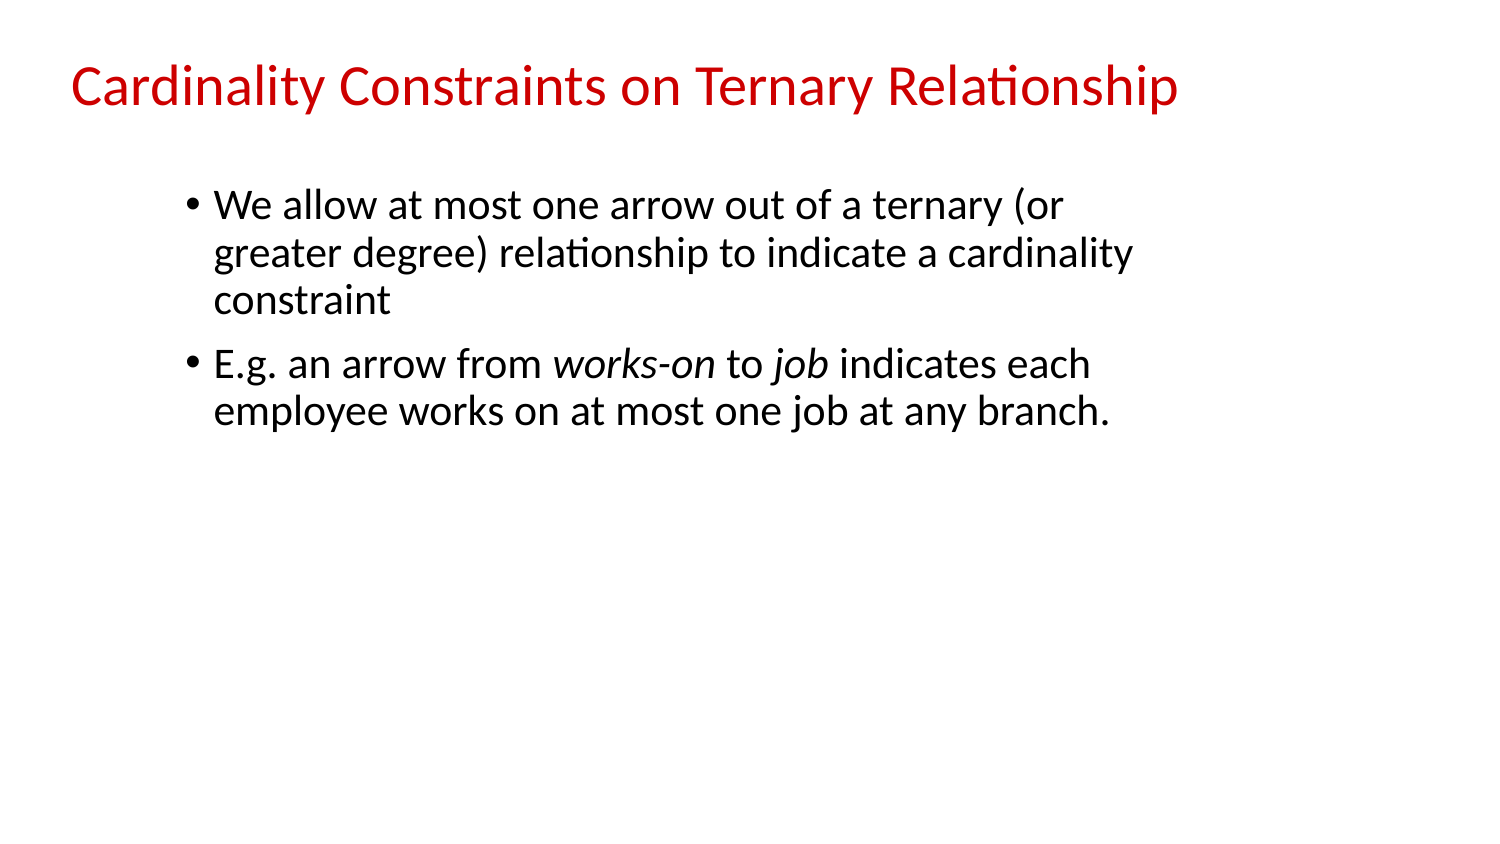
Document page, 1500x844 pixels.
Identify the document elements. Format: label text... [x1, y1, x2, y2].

title Cardinality Constraints on Ternary Relationship [60, 49, 1306, 125]
list We allow at most one arrow out of a ternary (or greater degree) relationship to indicate a cardinality constraint E.g. an arrow from works-on to job indicates each employee works on at most one job at any branch. [173, 176, 1193, 741]
